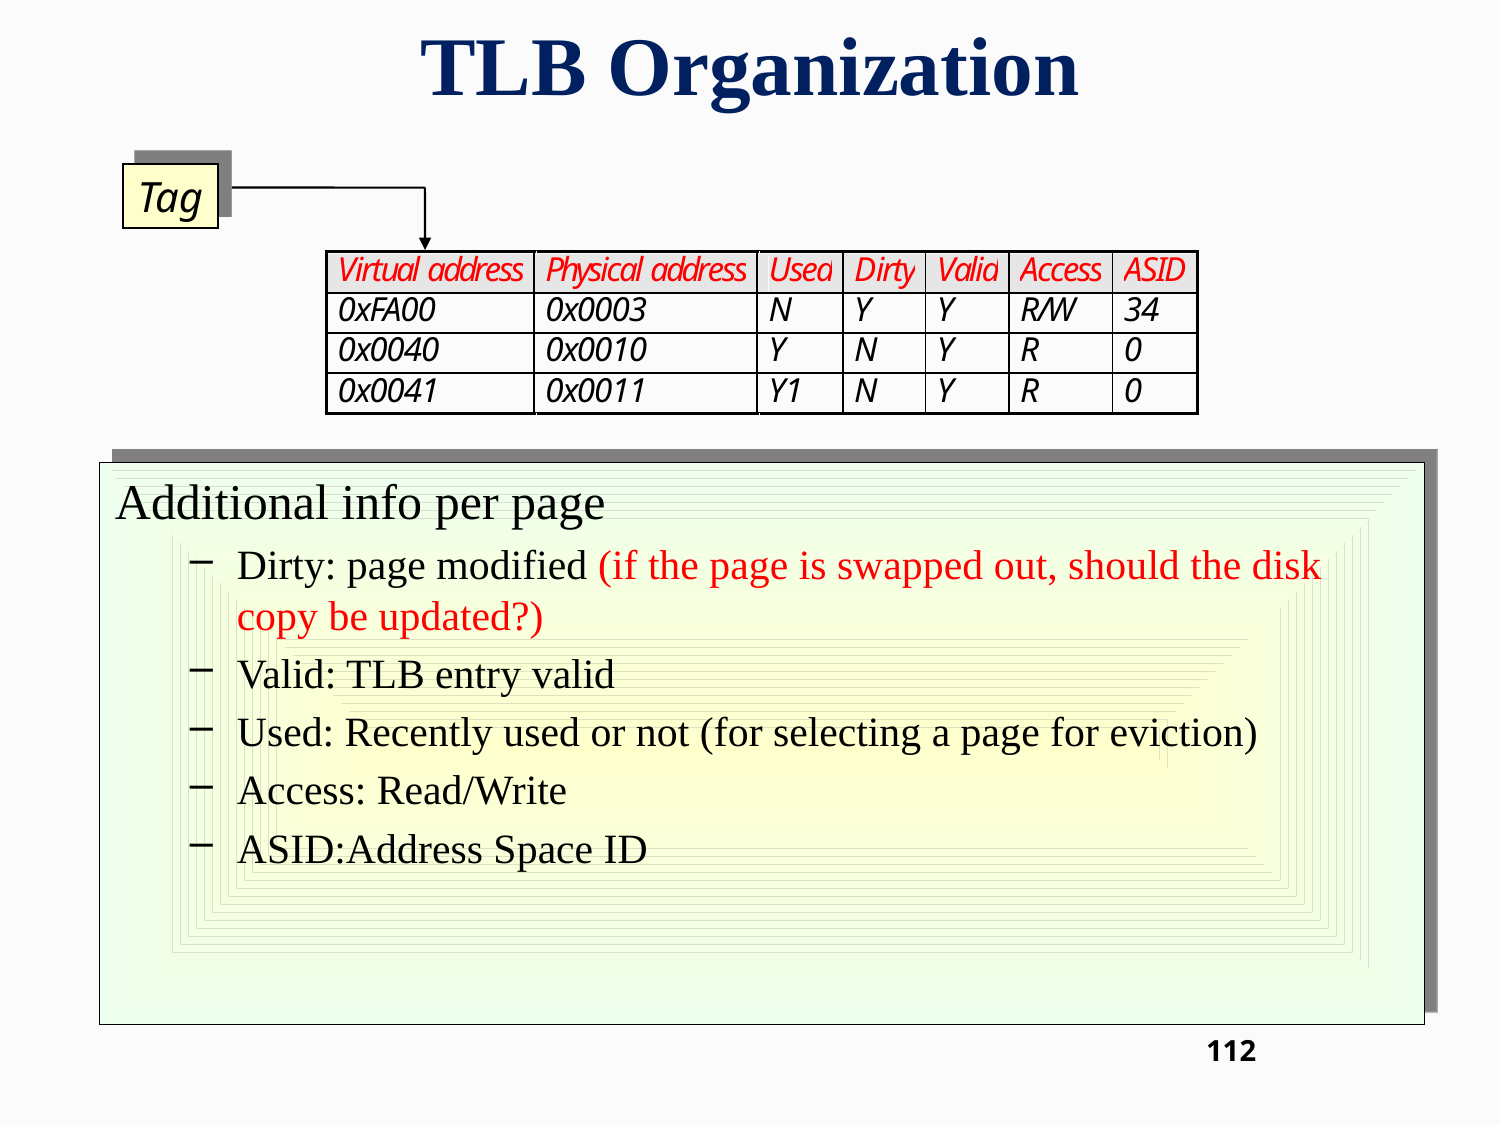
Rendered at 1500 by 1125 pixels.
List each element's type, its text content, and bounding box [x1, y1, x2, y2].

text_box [324, 250, 1246, 445]
list Additional info per page Dirty: page modified (if the page is swapped out, should the disk copy be updated?) Valid: TLB entry valid Used: Recently used or not (for selecting a page for eviction) Access: Read/Write ASID:Address Space ID [99, 462, 1425, 1025]
title TLB Organization [112, 0, 1388, 125]
text_box [418, 187, 432, 248]
text_box Tag [122, 163, 218, 229]
slide_number 112 [1074, 1025, 1388, 1100]
